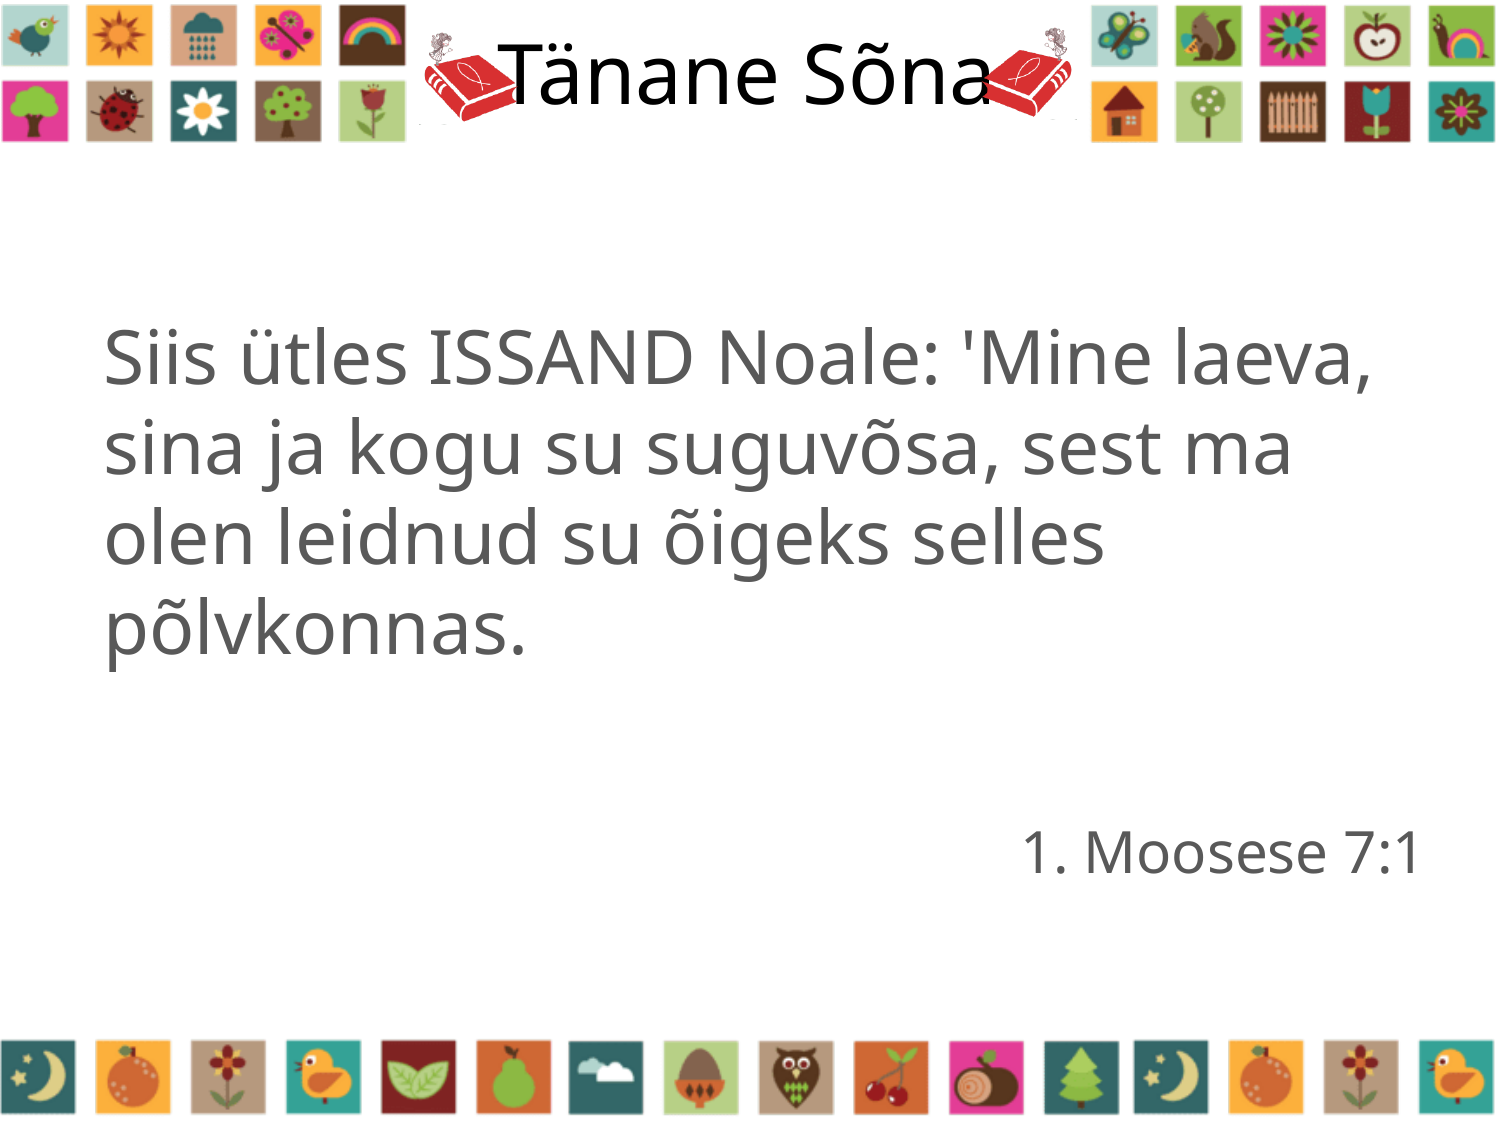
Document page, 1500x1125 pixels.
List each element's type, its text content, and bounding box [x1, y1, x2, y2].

picture [0, 3, 550, 150]
picture [950, 3, 1500, 150]
text_box 1. Moosese 7:1 [808, 807, 1441, 893]
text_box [0, 1028, 1500, 1118]
text_box Tänane Sõna [425, 13, 1077, 129]
text_box Siis ütles ISSAND Noale: 'Mine laeva, sina ja kogu su suguvõsa, sest ma olen leidnud su õigeks selles põlvkonnas. [88, 302, 1436, 678]
